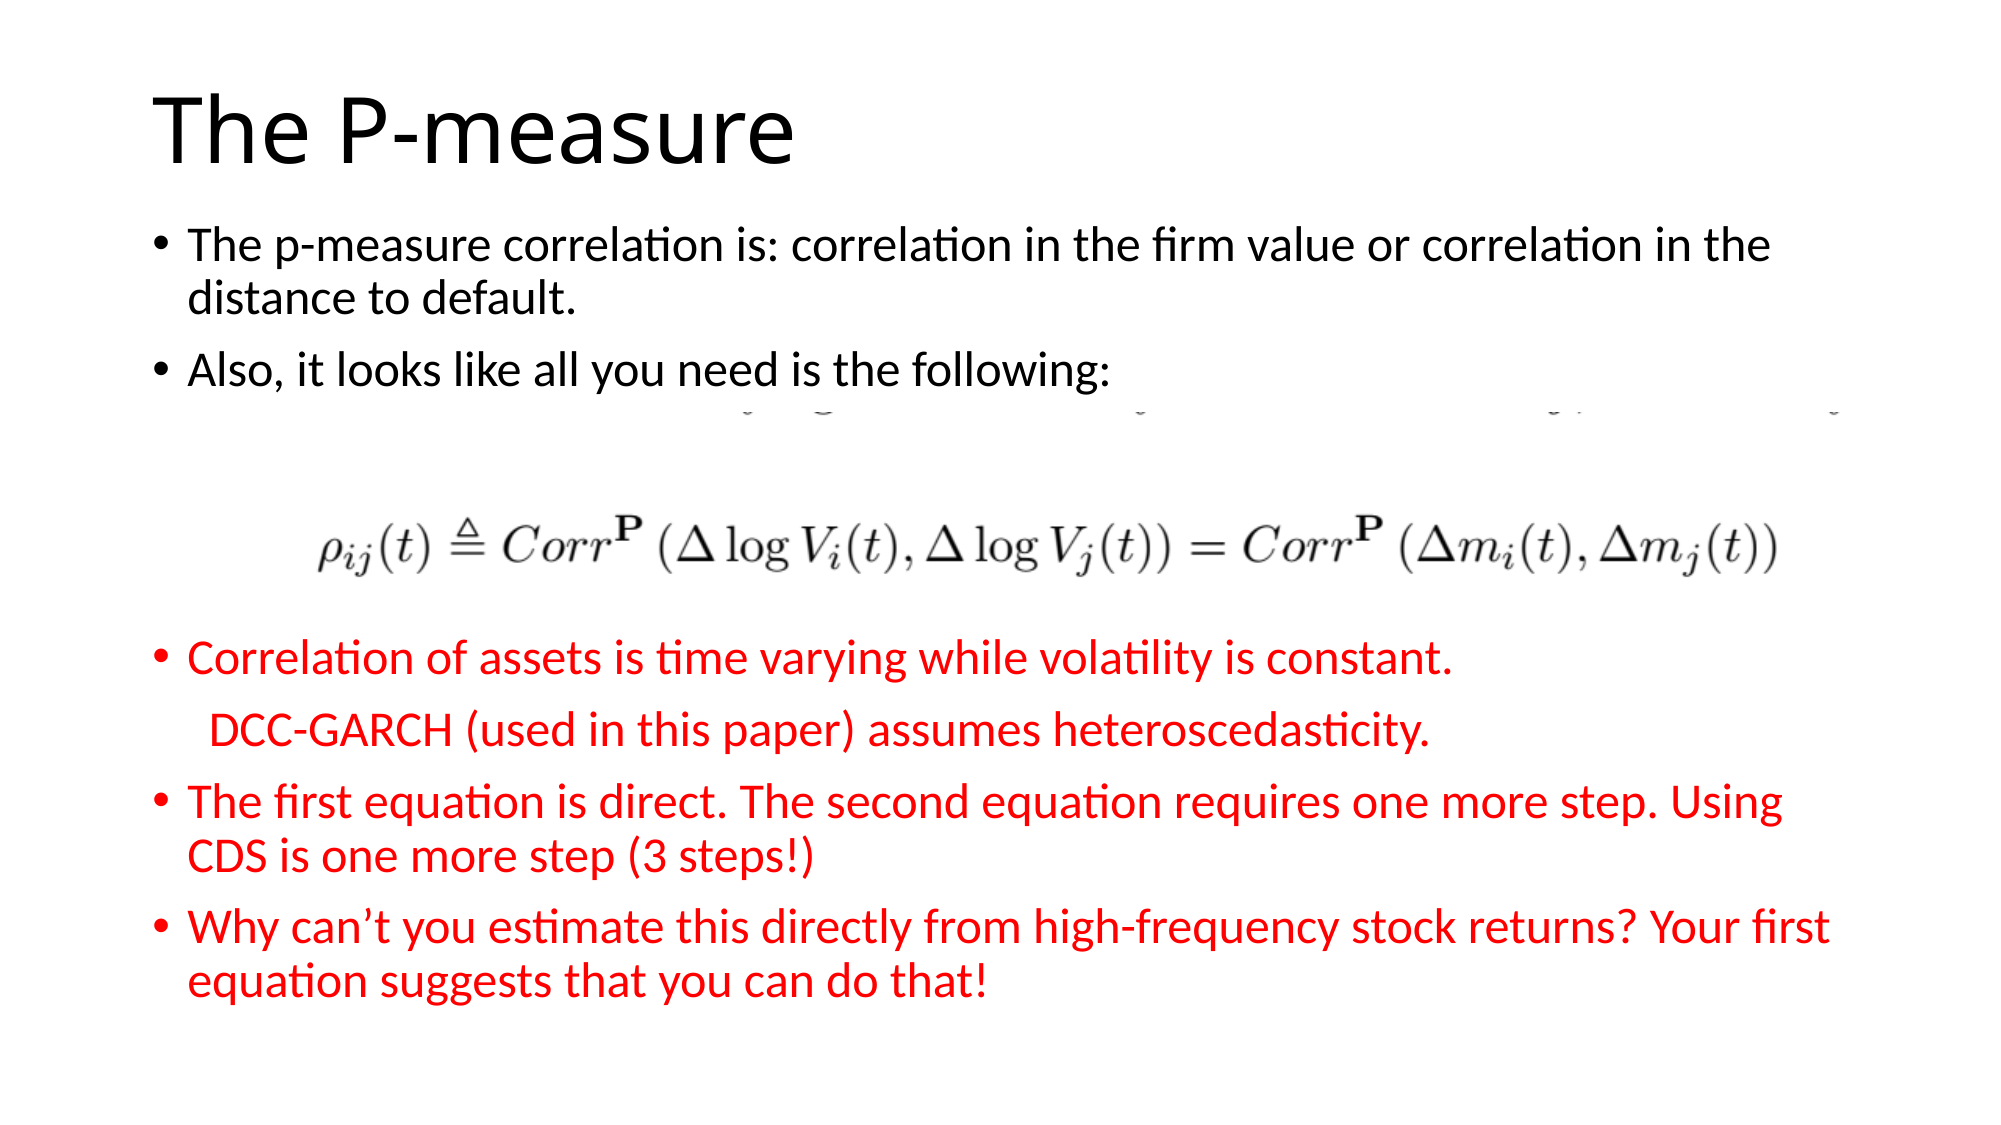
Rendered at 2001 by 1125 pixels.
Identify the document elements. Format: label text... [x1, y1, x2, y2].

picture [217, 412, 1863, 618]
title The P-measure [137, 24, 1863, 210]
list The p-measure correlation is: correlation in the firm value or correlation in the distance to default. Also, it looks like all you need is the following: Correlation of assets is time varying while volatility is constant. DCC-GARCH (used in this paper) assumes heteroscedasticity. The first equation is direct. The second equation requires one more step. Using CDS is one more step (3 steps!) Why can’t you estimate this directly from high-frequency stock returns? Your first equation suggests that you can do that! [137, 210, 1863, 1025]
